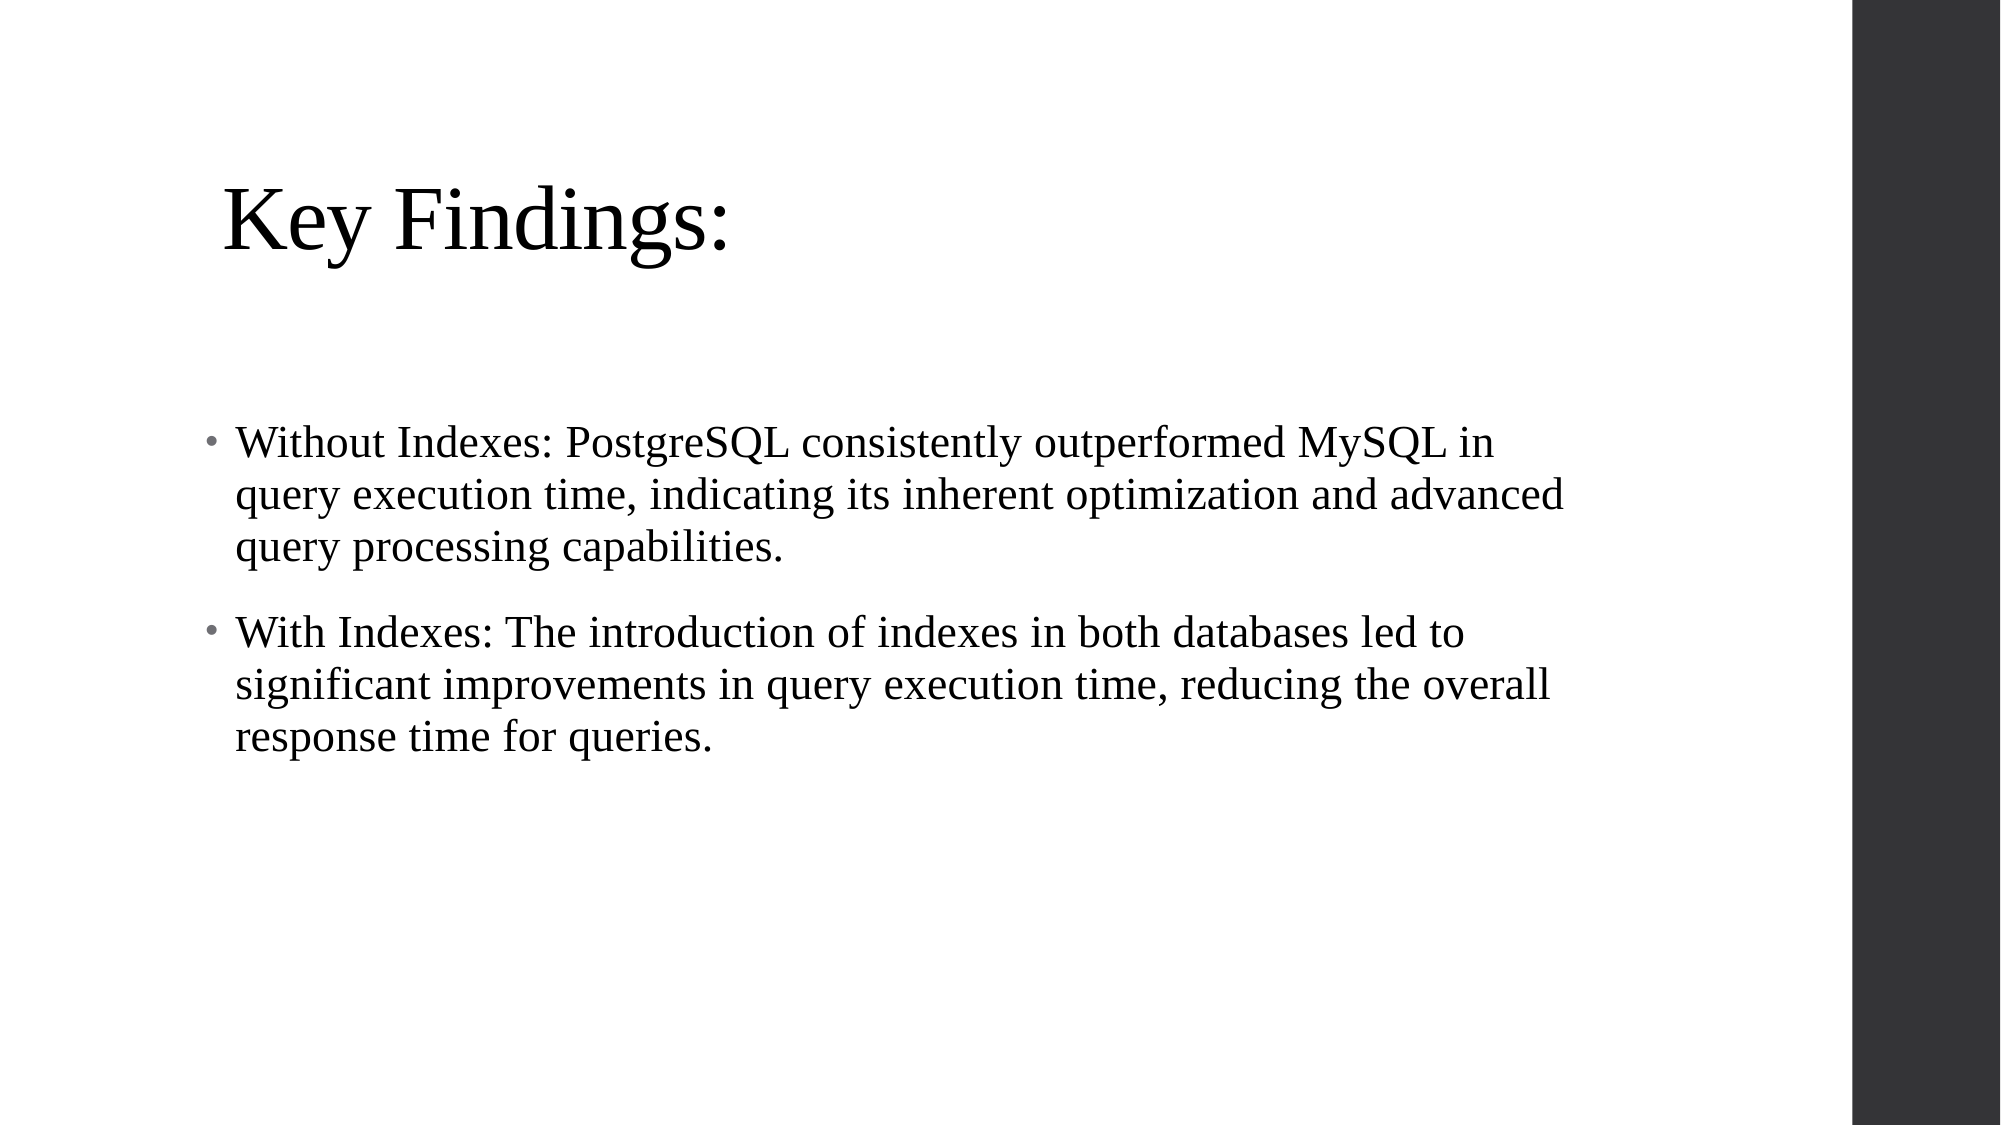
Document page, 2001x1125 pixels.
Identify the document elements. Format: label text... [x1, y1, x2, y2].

title Key Findings: [206, 60, 1797, 278]
list Without Indexes: PostgreSQL consistently outperformed MySQL in query execution time, indicating its inherent optimization and advanced query processing capabilities. With Indexes: The introduction of indexes in both databases led to significant improvements in query execution time, reducing the overall response time for queries. [190, 408, 1601, 828]
